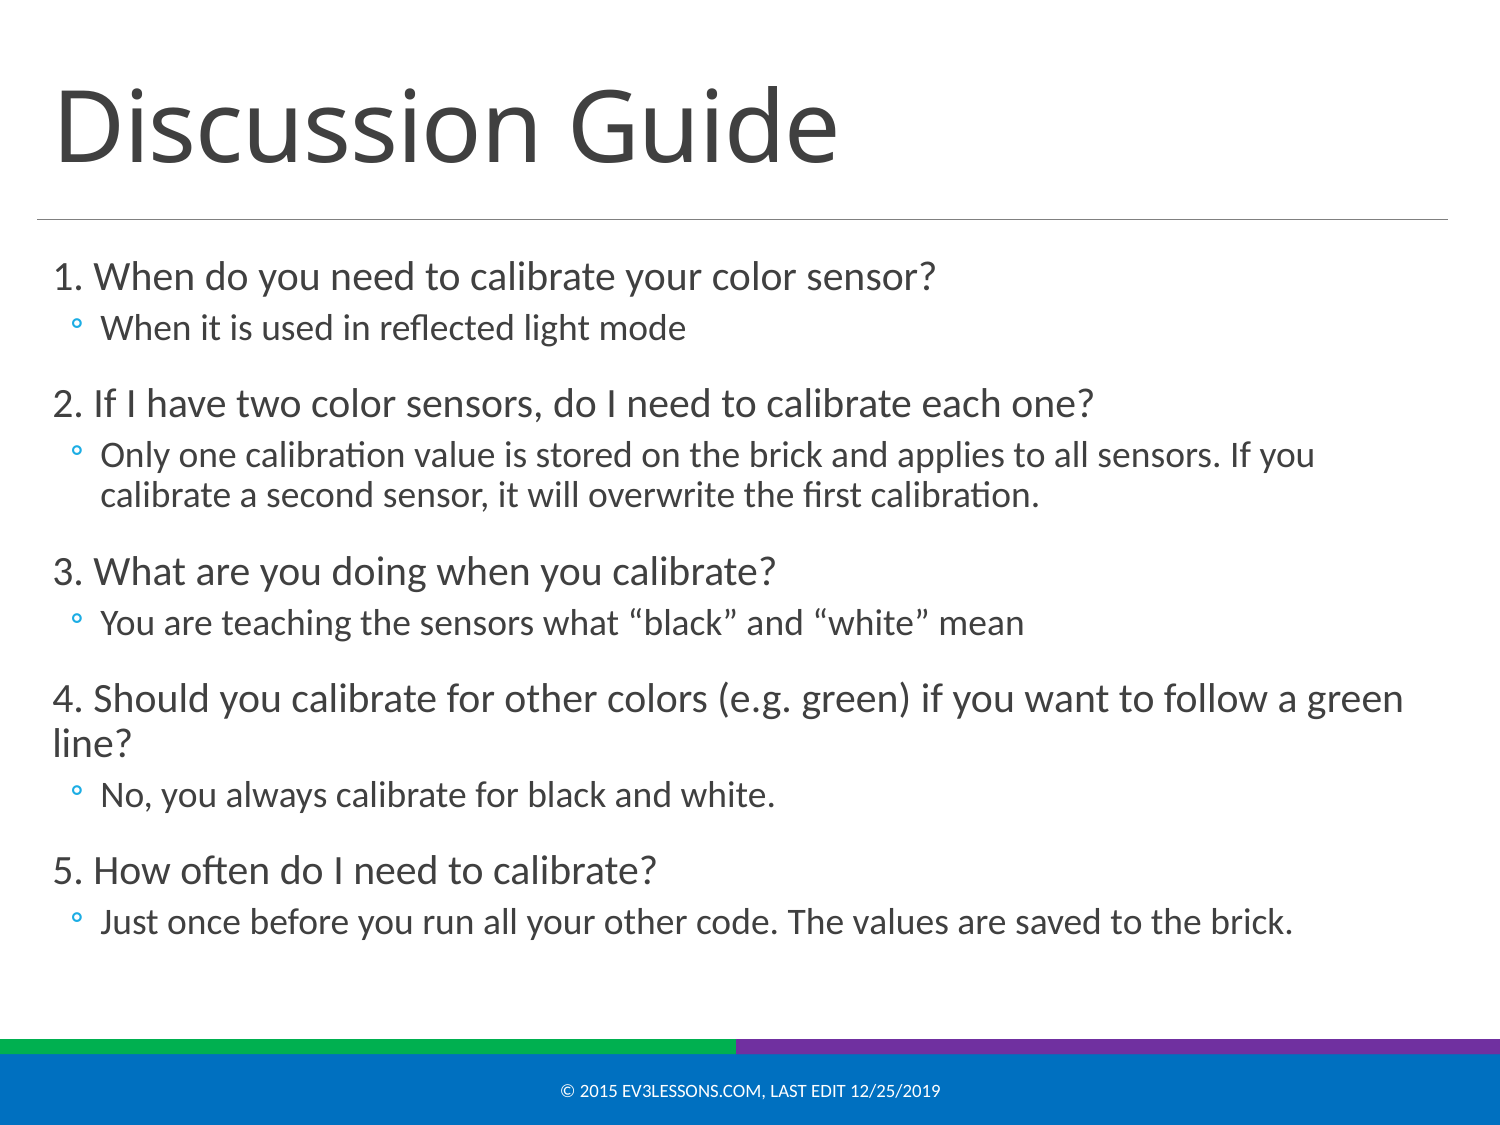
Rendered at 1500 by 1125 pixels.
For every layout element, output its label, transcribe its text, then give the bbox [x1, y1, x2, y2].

title Discussion Guide [37, 47, 1448, 191]
footer © 2015 EV3Lessons.com, Last edit 12/25/2019 [453, 1059, 1047, 1120]
list 1. When do you need to calibrate your color sensor? When it is used in reflected light mode 2. If I have two color sensors, do I need to calibrate each one? Only one calibration value is stored on the brick and applies to all sensors. If you calibrate a second sensor, it will overwrite the first calibration. 3. What are you doing when you calibrate? You are teaching the sensors what “black” and “white” mean 4. Should you calibrate for other colors (e.g. green) if you want to follow a green line? No, you always calibrate for black and white. 5. How often do I need to calibrate? Just once before you run all your other code. The values are saved to the brick. [37, 246, 1448, 1011]
